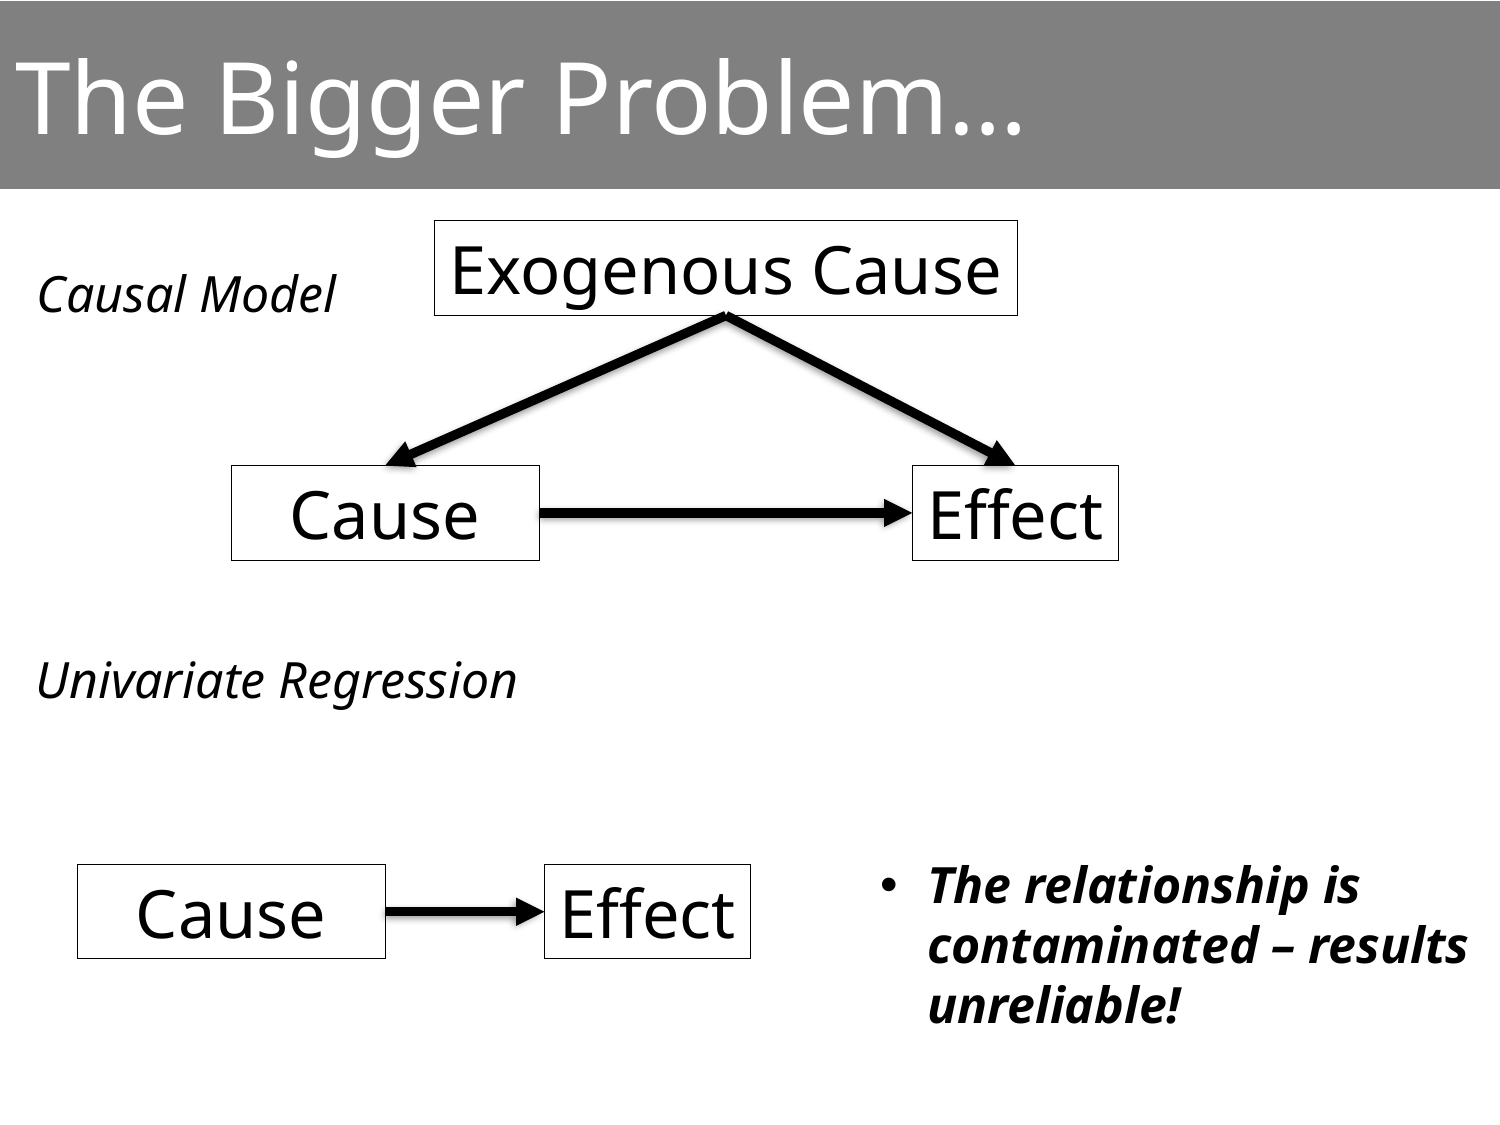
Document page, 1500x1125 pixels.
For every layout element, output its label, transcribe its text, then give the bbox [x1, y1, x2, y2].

text_box Cause [231, 465, 540, 561]
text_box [384, 316, 724, 466]
text_box Exogenous Cause [434, 220, 1018, 316]
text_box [725, 316, 1016, 466]
text_box Effect [544, 864, 751, 959]
text_box Cause [77, 864, 386, 959]
text_box Causal Model [22, 254, 352, 330]
text_box The relationship is contaminated – results unreliable! [865, 846, 1492, 1042]
text_box Effect [912, 465, 1119, 561]
text_box Univariate Regression [20, 641, 534, 717]
title The Bigger Problem… [0, 1, 1500, 189]
